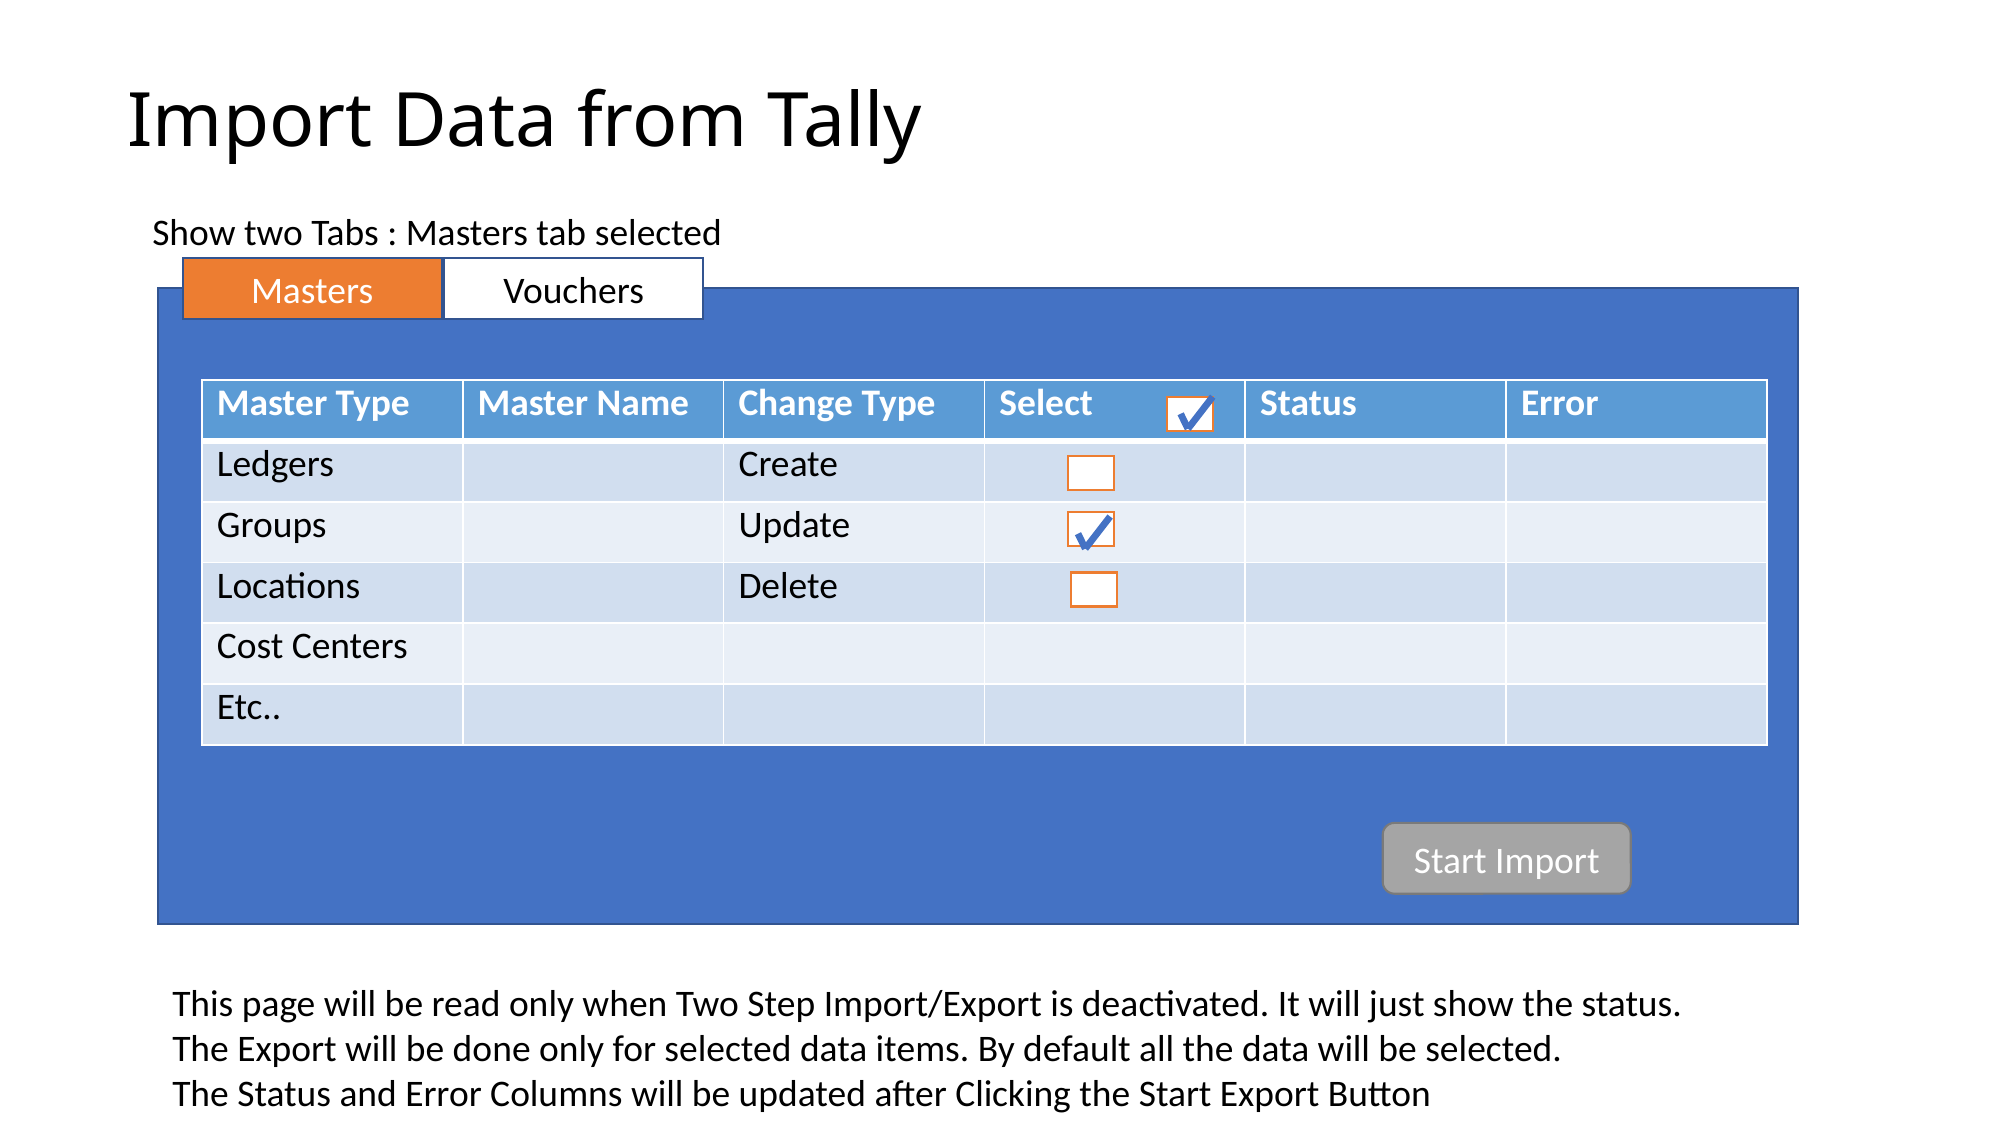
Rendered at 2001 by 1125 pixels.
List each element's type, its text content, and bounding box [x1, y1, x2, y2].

text_box [1067, 455, 1115, 491]
text_box This page will be read only when Two Step Import/Export is deactivated. It will just show the status. The Export will be done only for selected data items. By default all the data will be selected. The Status and Error Columns will be updated after Clicking the Start Export Button [157, 971, 1883, 1122]
text_box [1166, 396, 1214, 432]
table_header Change Type [724, 381, 984, 438]
table_cell [1246, 563, 1505, 622]
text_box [1077, 516, 1111, 549]
table_cell [985, 624, 1244, 683]
table_cell [464, 563, 723, 622]
table_header Select [985, 381, 1244, 438]
table_header Master Type [203, 381, 462, 438]
table_cell Cost Centers [203, 624, 462, 683]
table_header Master Name [464, 381, 723, 438]
text_box [1067, 511, 1115, 547]
table_cell [724, 624, 984, 683]
table_cell [1507, 624, 1766, 683]
table_cell [1246, 503, 1505, 562]
text_box [157, 287, 1799, 925]
table_cell [1507, 685, 1766, 744]
table_cell [464, 444, 723, 501]
table_cell [1246, 624, 1505, 683]
table_cell [1507, 503, 1766, 562]
title Import Data from Tally [112, 13, 1838, 232]
table_cell Locations [203, 563, 462, 622]
text_box Masters [182, 257, 443, 320]
table_cell Delete [724, 563, 984, 622]
text_box Vouchers [443, 257, 704, 320]
table_cell [1246, 444, 1505, 501]
table_cell [985, 444, 1244, 501]
table_cell Groups [203, 503, 462, 562]
table_cell [464, 685, 723, 744]
text_box [1070, 571, 1118, 608]
table_cell Etc.. [203, 685, 462, 744]
table_header Status [1246, 381, 1505, 438]
table_cell [724, 685, 984, 744]
table_cell [985, 503, 1244, 562]
table_cell [1507, 563, 1766, 622]
table_cell [985, 685, 1244, 744]
table_cell [985, 563, 1244, 622]
table_cell Update [724, 503, 984, 562]
table_header Error [1507, 381, 1766, 438]
text_box Show two Tabs : Masters tab selected [137, 200, 738, 261]
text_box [1180, 396, 1213, 429]
table_cell [464, 624, 723, 683]
table_cell [1246, 685, 1505, 744]
table_cell Ledgers [203, 444, 462, 501]
table_cell [1507, 444, 1766, 501]
text_box Start Import [1381, 821, 1632, 895]
table_cell Create [724, 444, 984, 501]
table_cell [464, 503, 723, 562]
